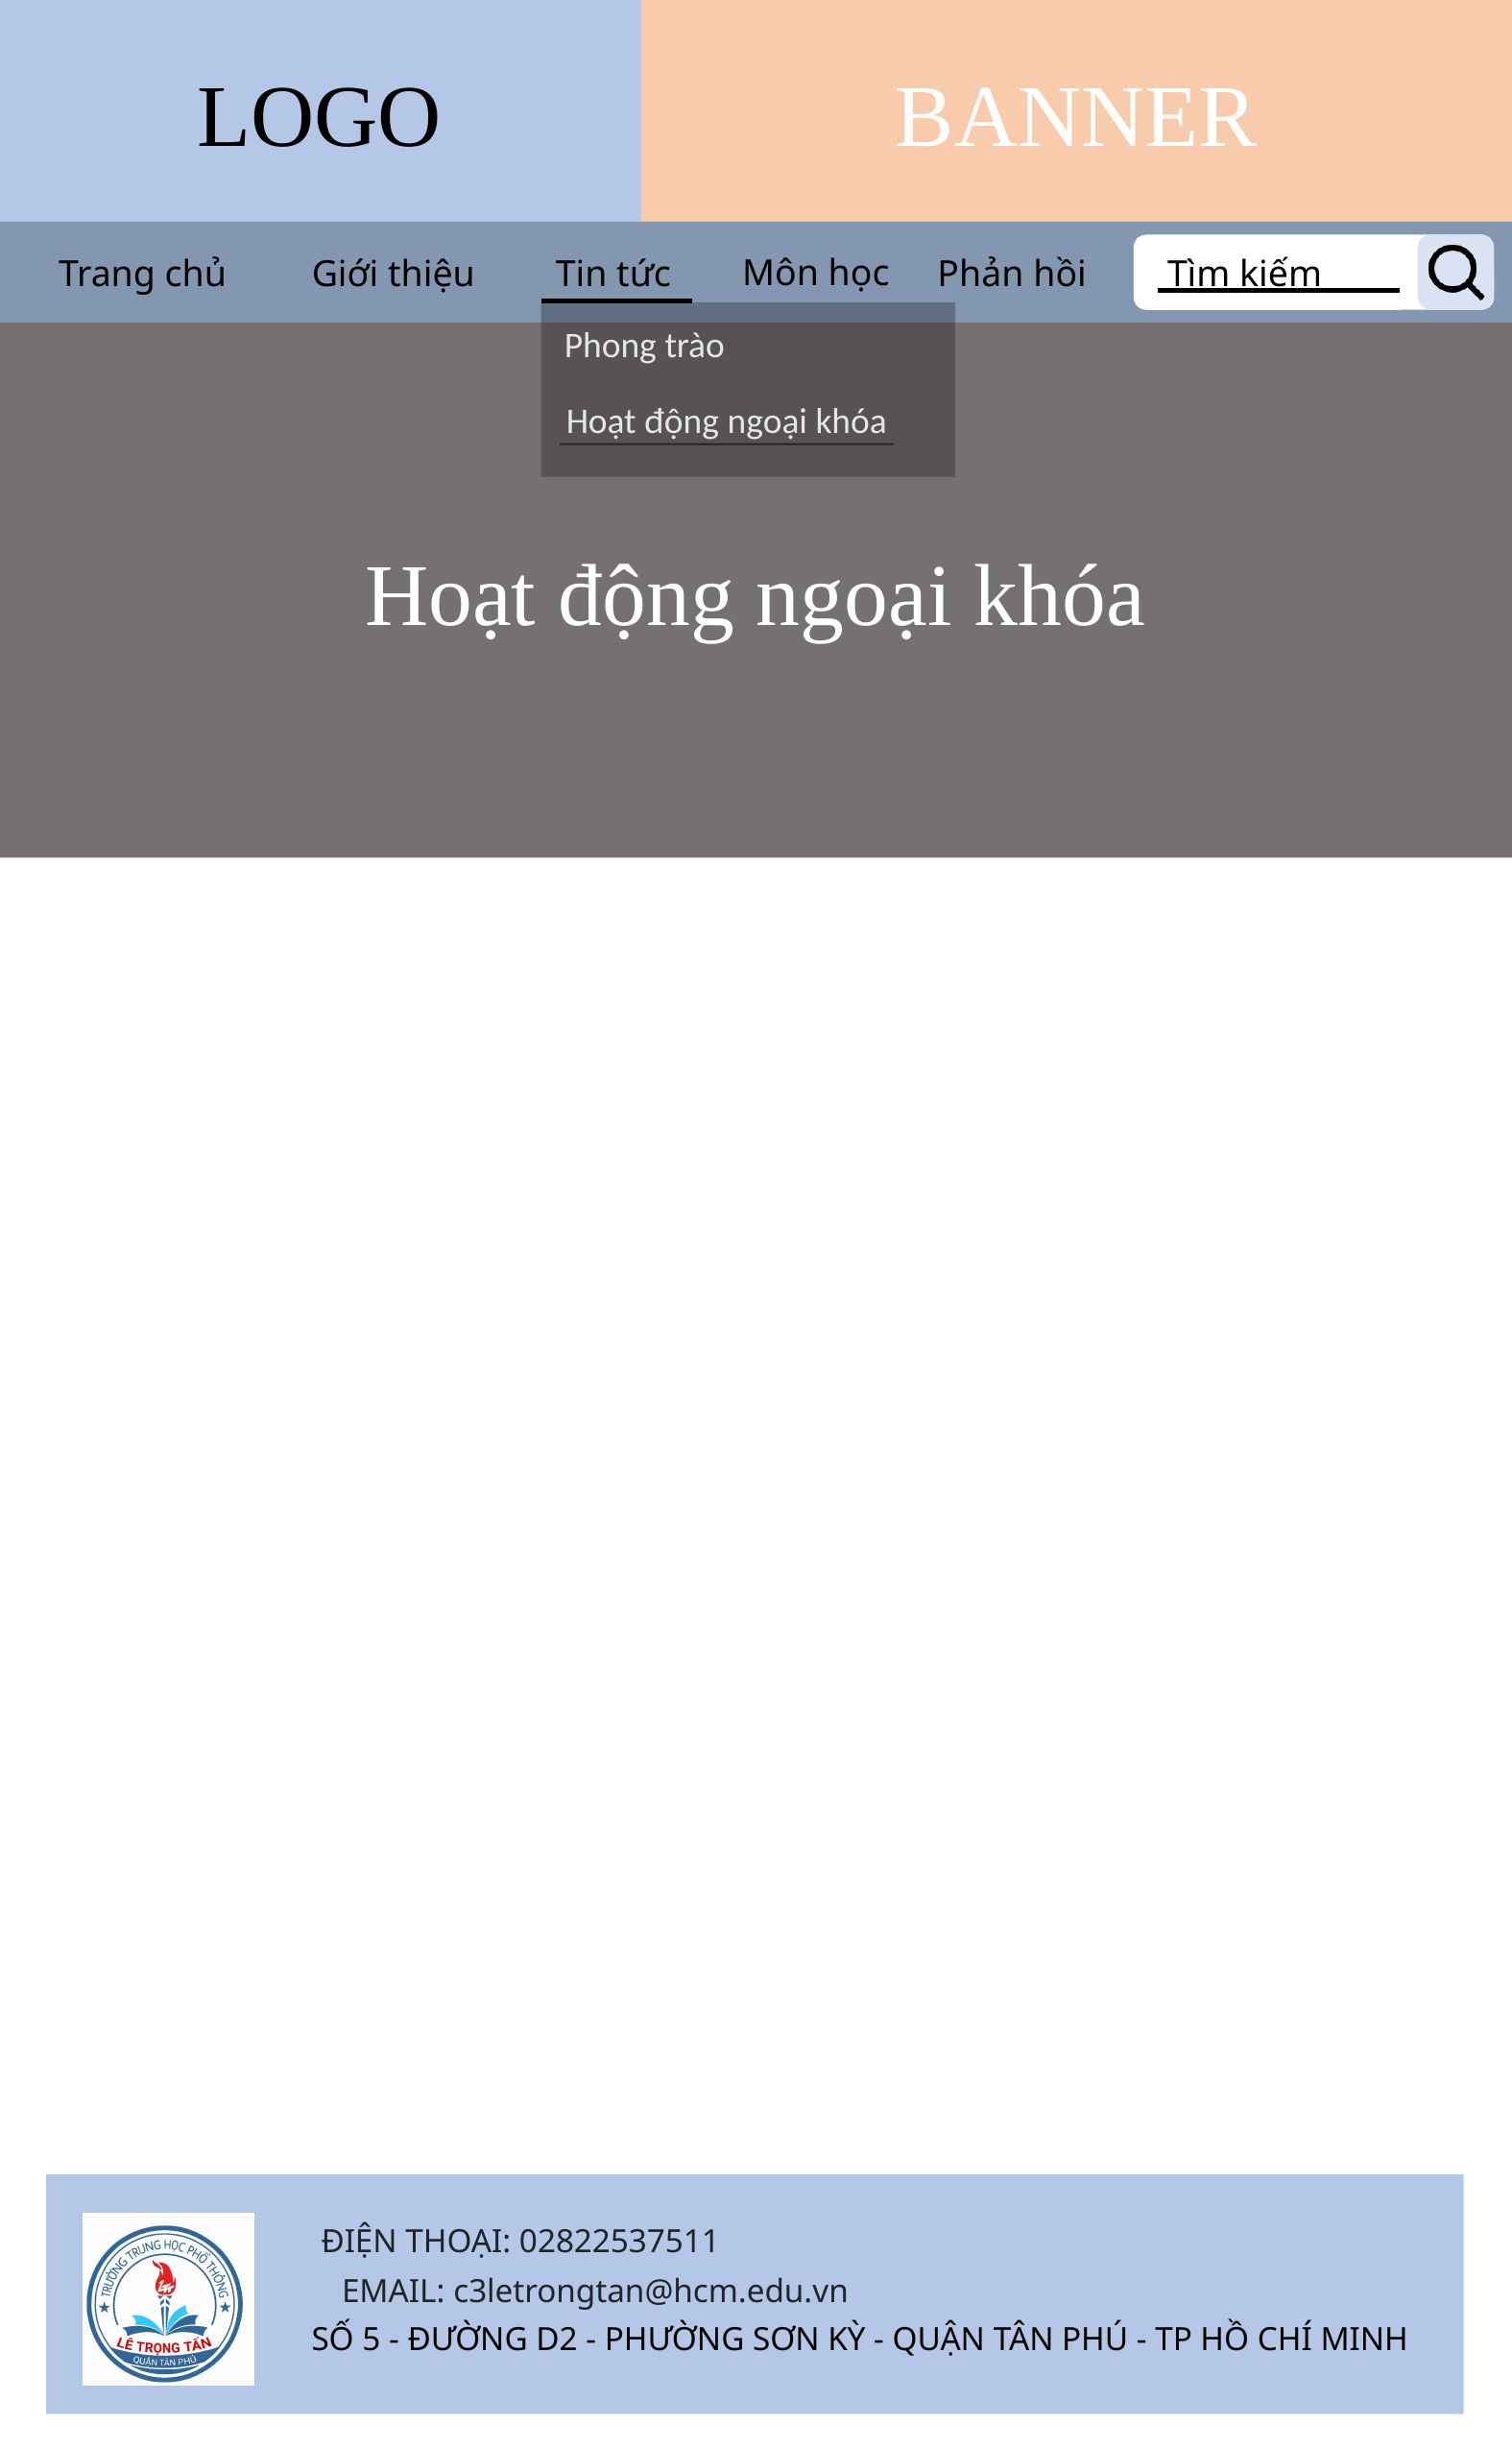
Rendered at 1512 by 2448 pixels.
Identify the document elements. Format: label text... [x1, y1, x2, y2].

text_box ĐIỆN THOẠI: 02822537511 [306, 2213, 735, 2267]
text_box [0, 221, 1512, 323]
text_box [540, 302, 956, 477]
text_box [45, 2173, 1465, 2415]
text_box BANNER [640, 0, 1512, 221]
text_box EMAIL: c3letrongtan@hcm.edu.vn [327, 2263, 864, 2316]
text_box Hoạt động ngoại khóa [0, 323, 1512, 858]
text_box LOGO [0, 0, 640, 221]
picture [83, 2213, 254, 2386]
text_box SỐ 5 - ĐƯỜNG D2 - PHƯỜNG SƠN KỲ - QUẬN TÂN PHÚ - TP HỒ CHÍ MINH [297, 2312, 1448, 2364]
